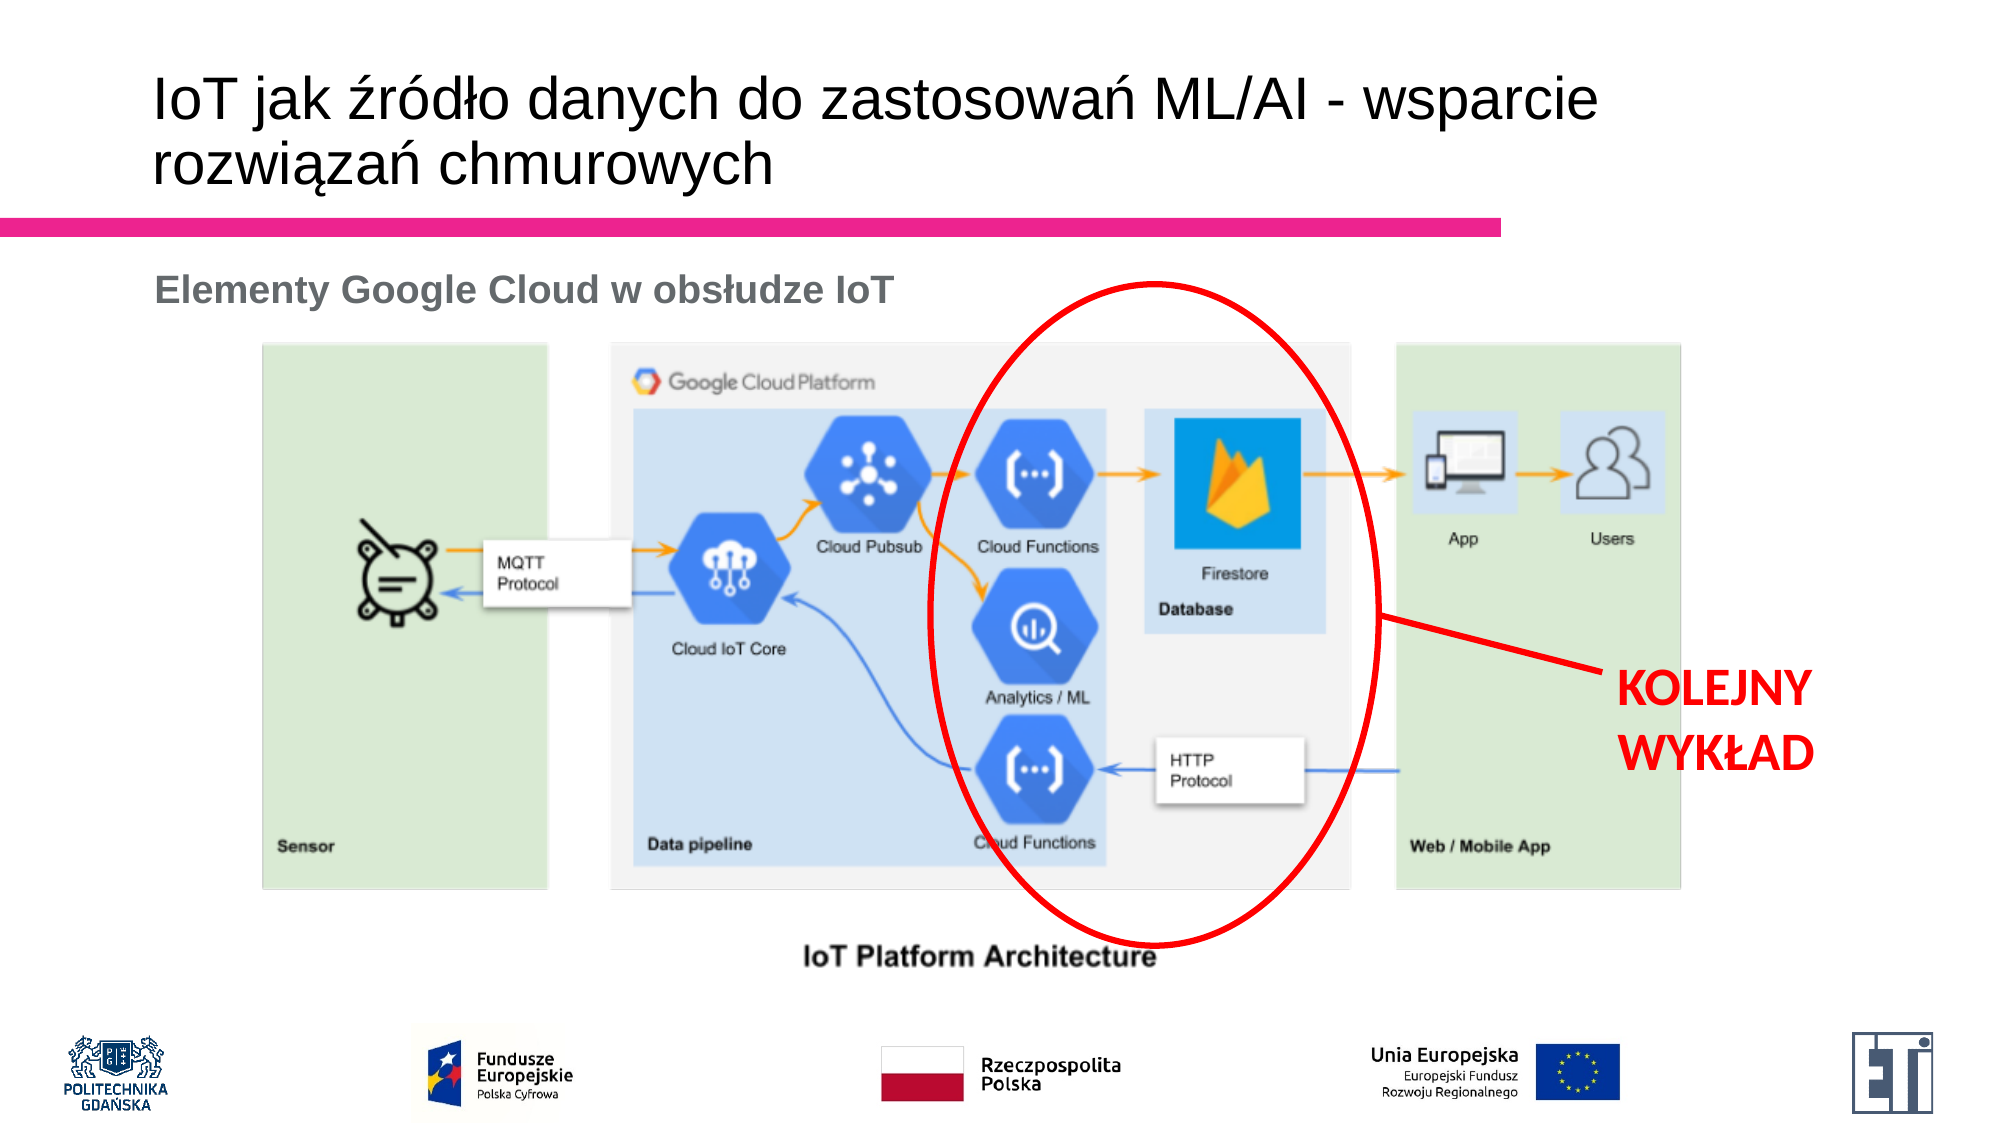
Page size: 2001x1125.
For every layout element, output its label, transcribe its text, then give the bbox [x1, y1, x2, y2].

picture [862, 1027, 1138, 1119]
picture [234, 293, 1703, 1007]
picture [1852, 1032, 1934, 1114]
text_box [1378, 614, 1603, 673]
picture [1353, 1025, 1638, 1118]
text_box KOLEJNY WYKŁAD [1708, 636, 1938, 797]
picture [411, 1023, 589, 1123]
title IoT jak źródło danych do zastosowań ML/AI - wsparcie rozwiązań chmurowych [137, 59, 1863, 206]
picture [36, 1016, 196, 1125]
text_box [1106, 284, 1204, 292]
list Elementy Google Cloud w obsłudze IoT [139, 249, 1865, 1014]
